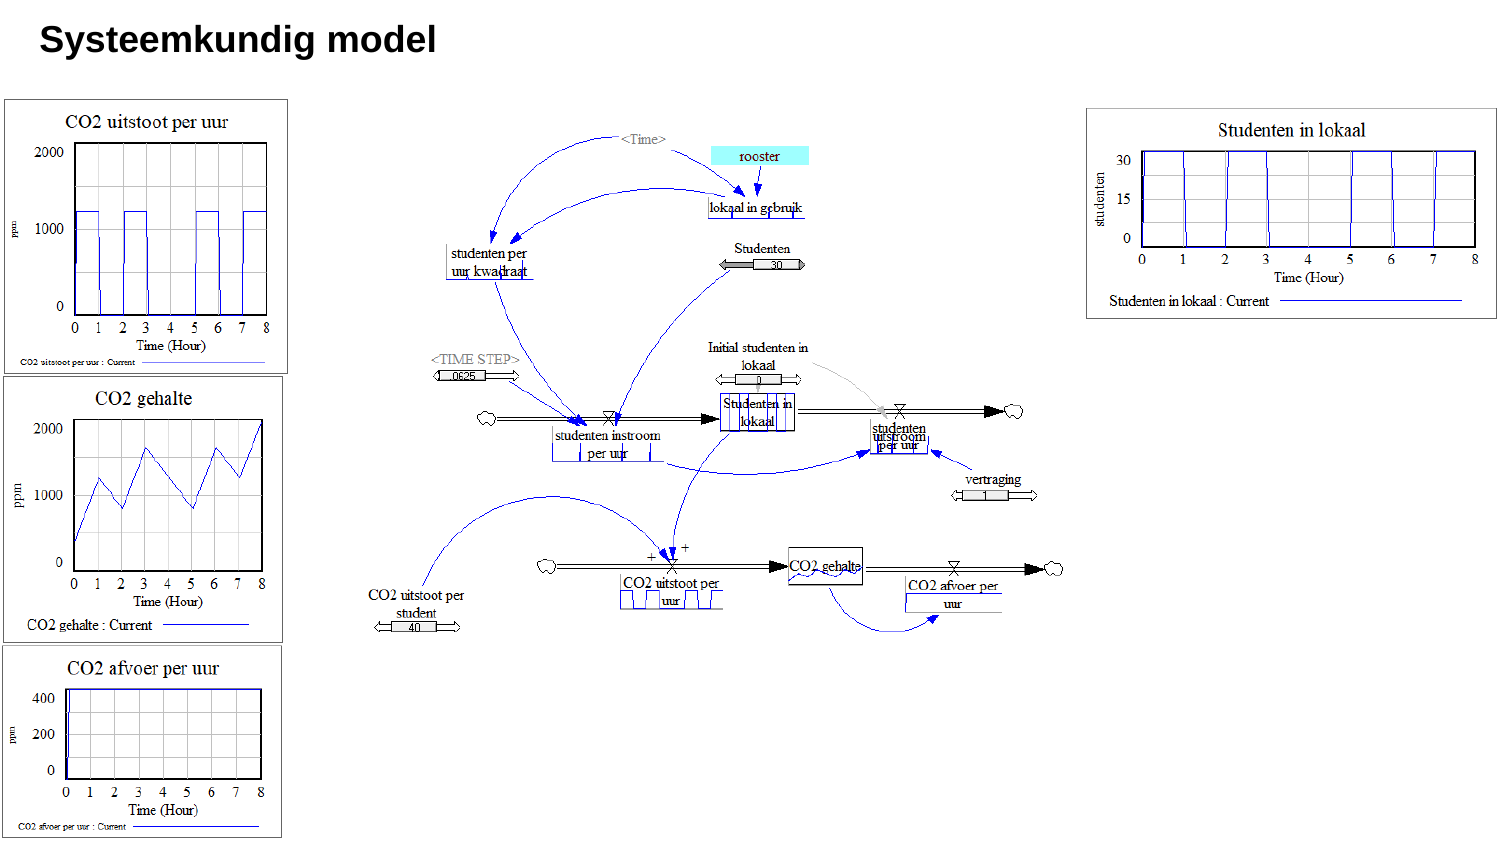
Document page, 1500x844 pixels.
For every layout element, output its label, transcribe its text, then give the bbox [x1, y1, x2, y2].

text_box Systeemkundig model [24, 0, 1015, 93]
picture [0, 94, 1500, 844]
